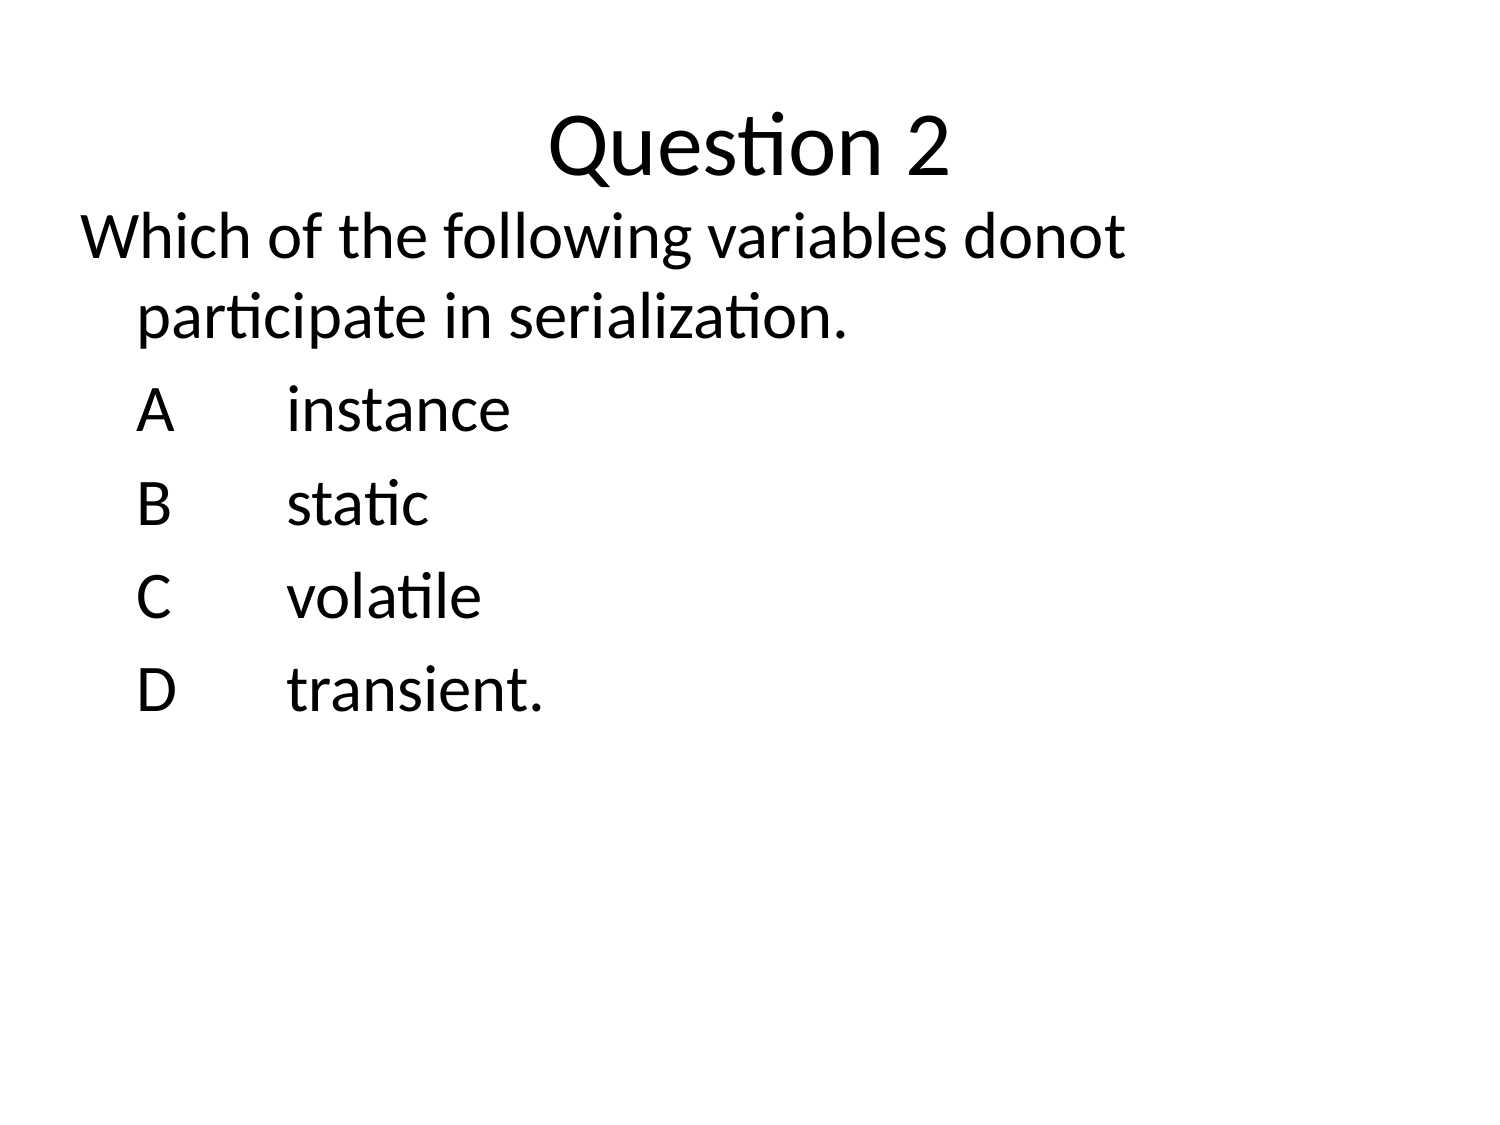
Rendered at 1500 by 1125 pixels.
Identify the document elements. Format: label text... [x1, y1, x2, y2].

list Which of the following variables donot participate in serialization. A instance B static C volatile D transient. [64, 184, 1425, 1035]
title Question 2 [75, 45, 1425, 184]
